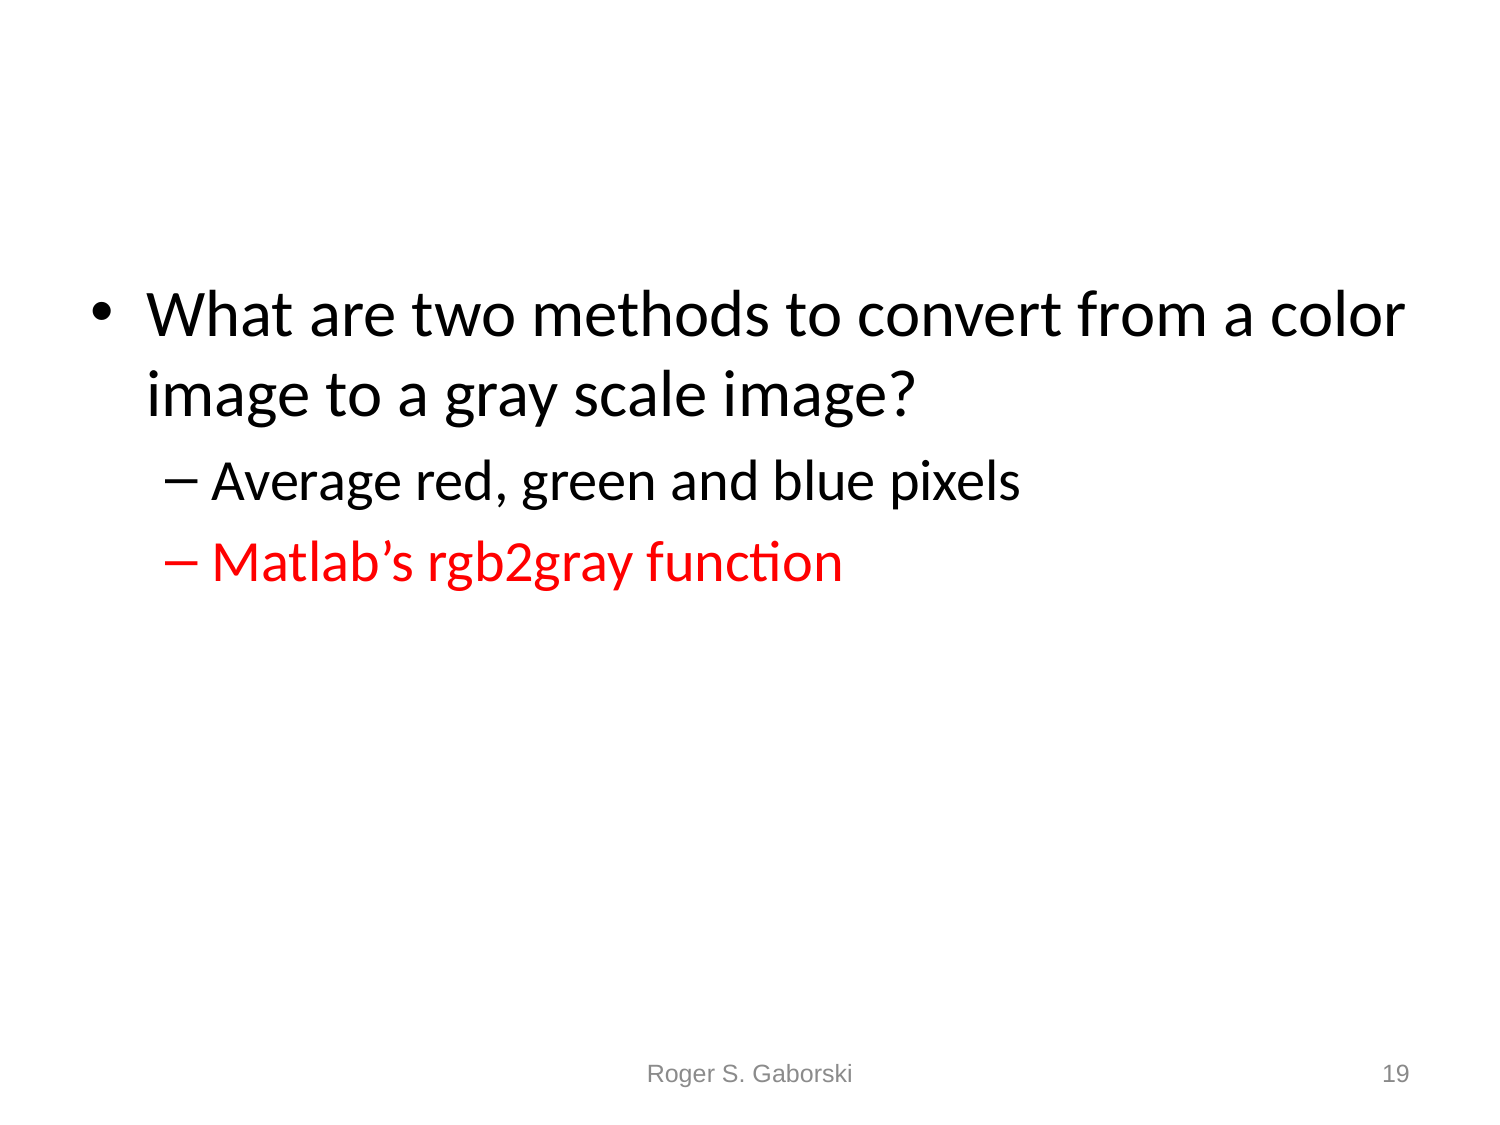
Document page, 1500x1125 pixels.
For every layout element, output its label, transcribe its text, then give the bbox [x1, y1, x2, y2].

slide_number 19 [1074, 1042, 1425, 1103]
list What are two methods to convert from a color image to a gray scale image? Average red, green and blue pixels Matlab’s rgb2gray function [75, 262, 1425, 1005]
footer Roger S. Gaborski [512, 1042, 988, 1103]
